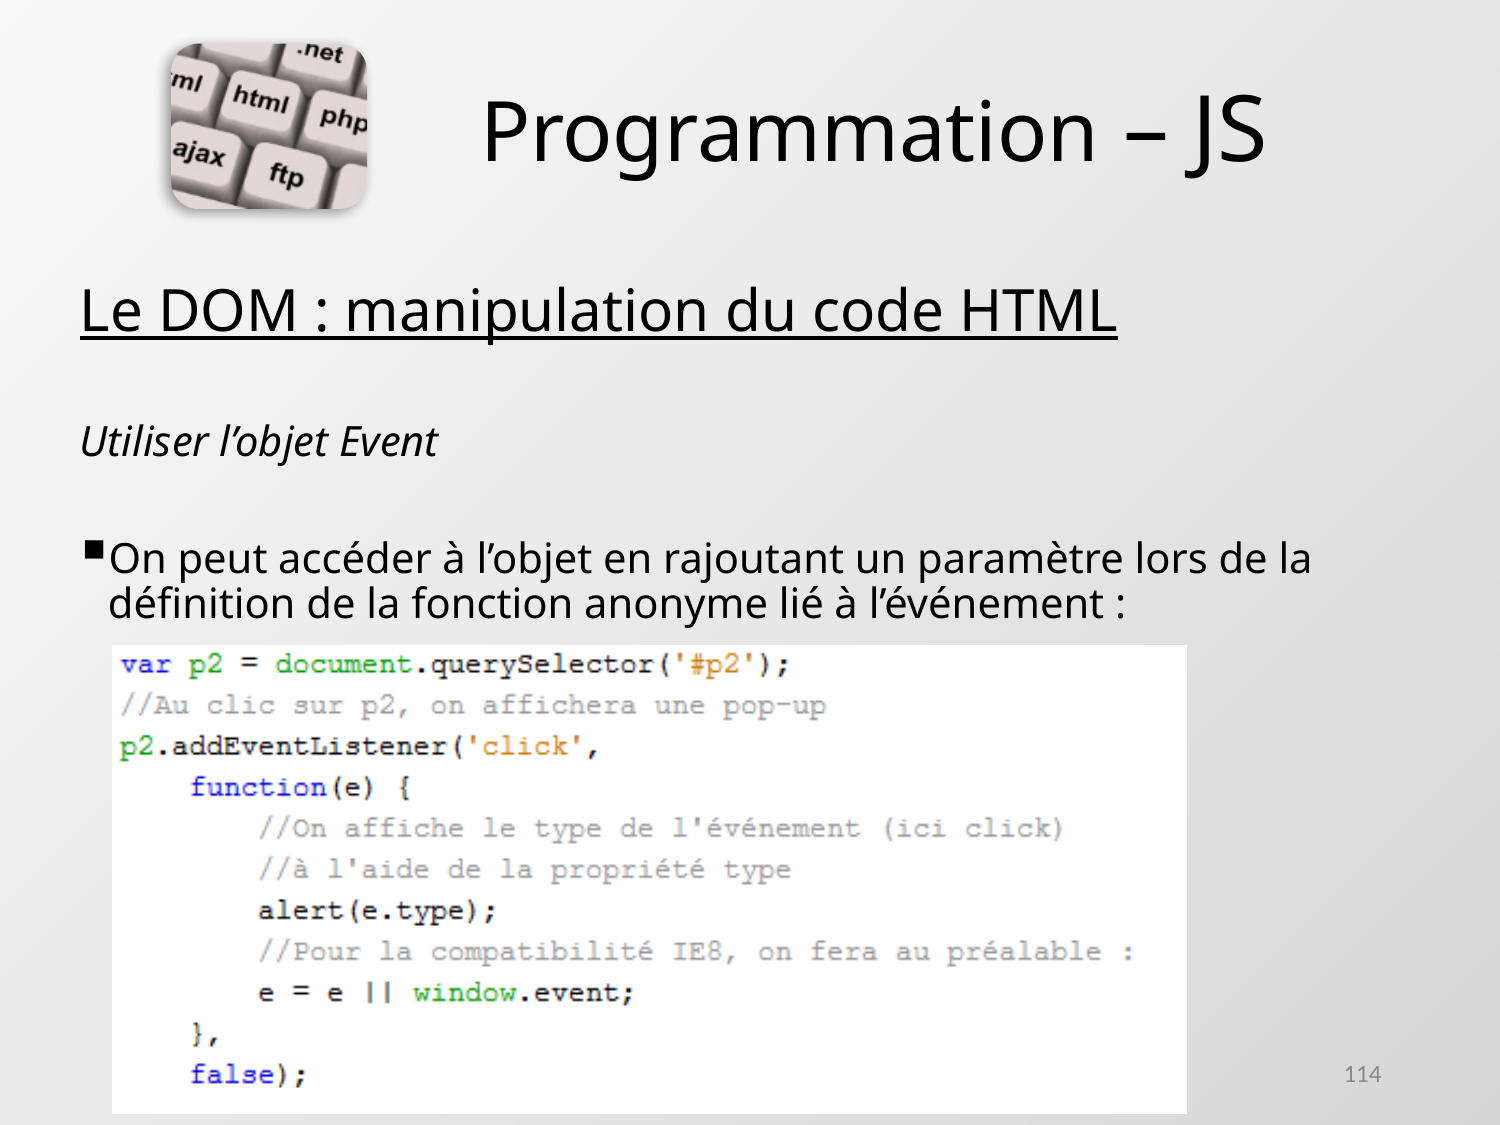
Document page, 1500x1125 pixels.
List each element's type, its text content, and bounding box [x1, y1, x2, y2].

picture [112, 645, 1187, 1114]
picture [171, 43, 368, 209]
slide_number 114 [1187, 1042, 1397, 1103]
list Le DOM : manipulation du code HTML Utiliser l’objet Event On peut accéder à l’objet en rajoutant un paramètre lors de la définition de la fonction anonyme lié à l’événement : [64, 208, 1459, 1059]
text_box Programmation – JS [350, 42, 1436, 206]
